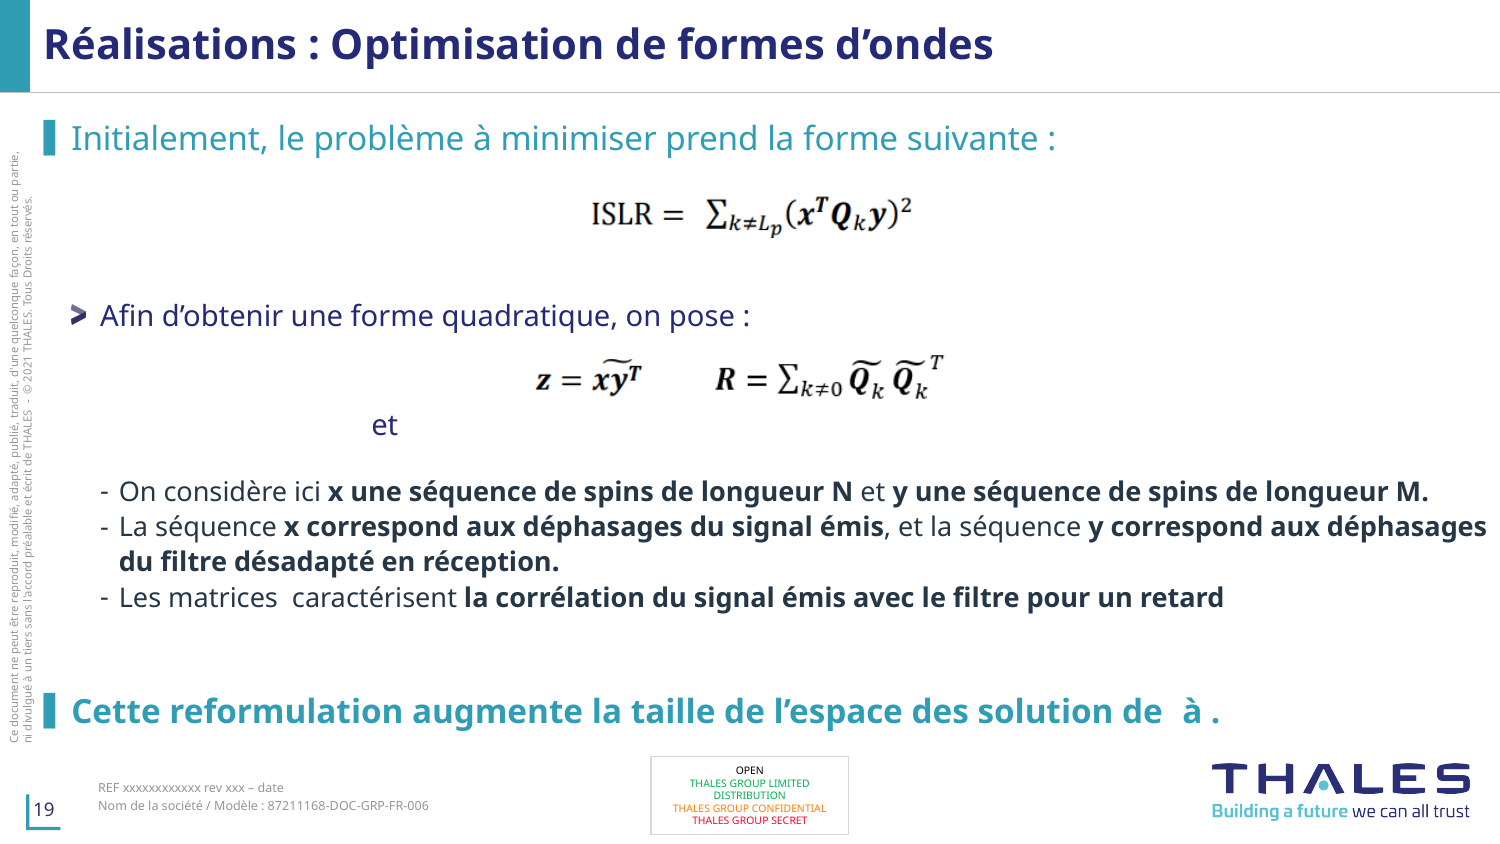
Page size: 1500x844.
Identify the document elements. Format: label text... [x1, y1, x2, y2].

picture [515, 349, 650, 410]
picture [1212, 763, 1470, 821]
title Réalisations : Optimisation de formes d’ondes [43, 0, 1467, 93]
picture [707, 354, 952, 404]
picture [71, 304, 86, 325]
picture [574, 185, 926, 238]
